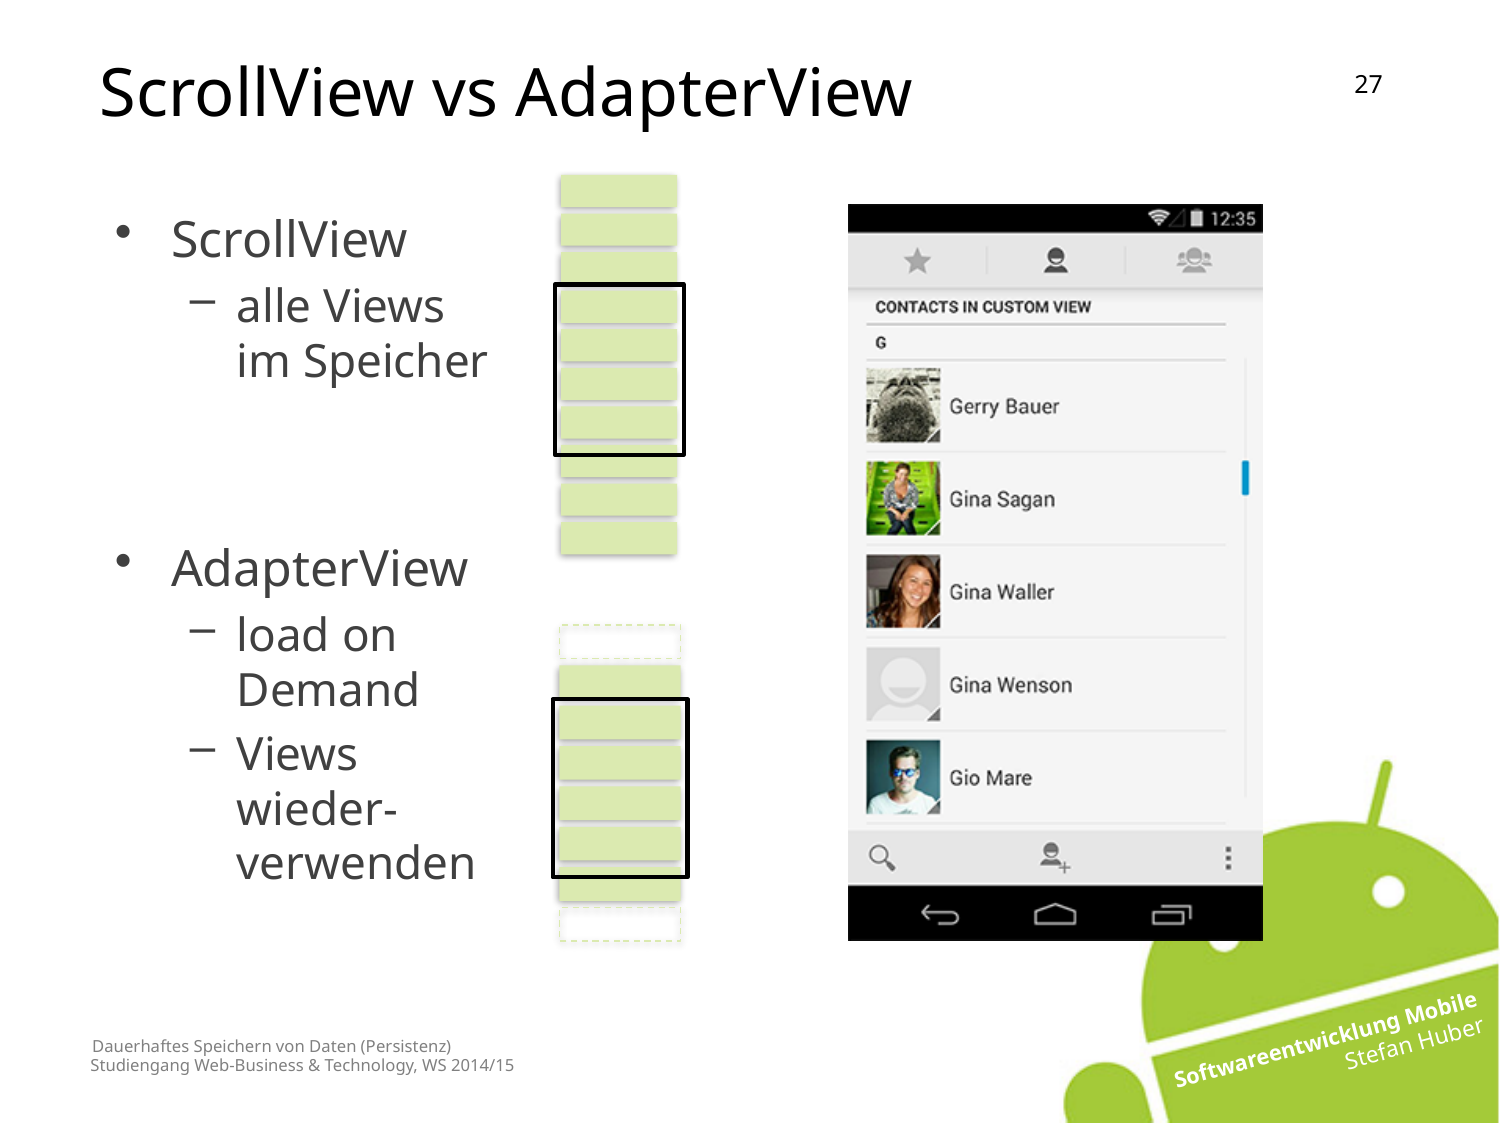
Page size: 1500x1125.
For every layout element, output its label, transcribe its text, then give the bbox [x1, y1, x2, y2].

list ScrollView vs AdapterView [99, 50, 1350, 138]
picture [848, 204, 1500, 1123]
title Dauerhaftes Speichern von Daten (Persistenz) [92, 1025, 1124, 1066]
list ScrollView alle Views im Speicher AdapterView load on Demand Views wieder- verwenden [99, 200, 700, 988]
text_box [554, 174, 684, 555]
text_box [552, 624, 688, 942]
